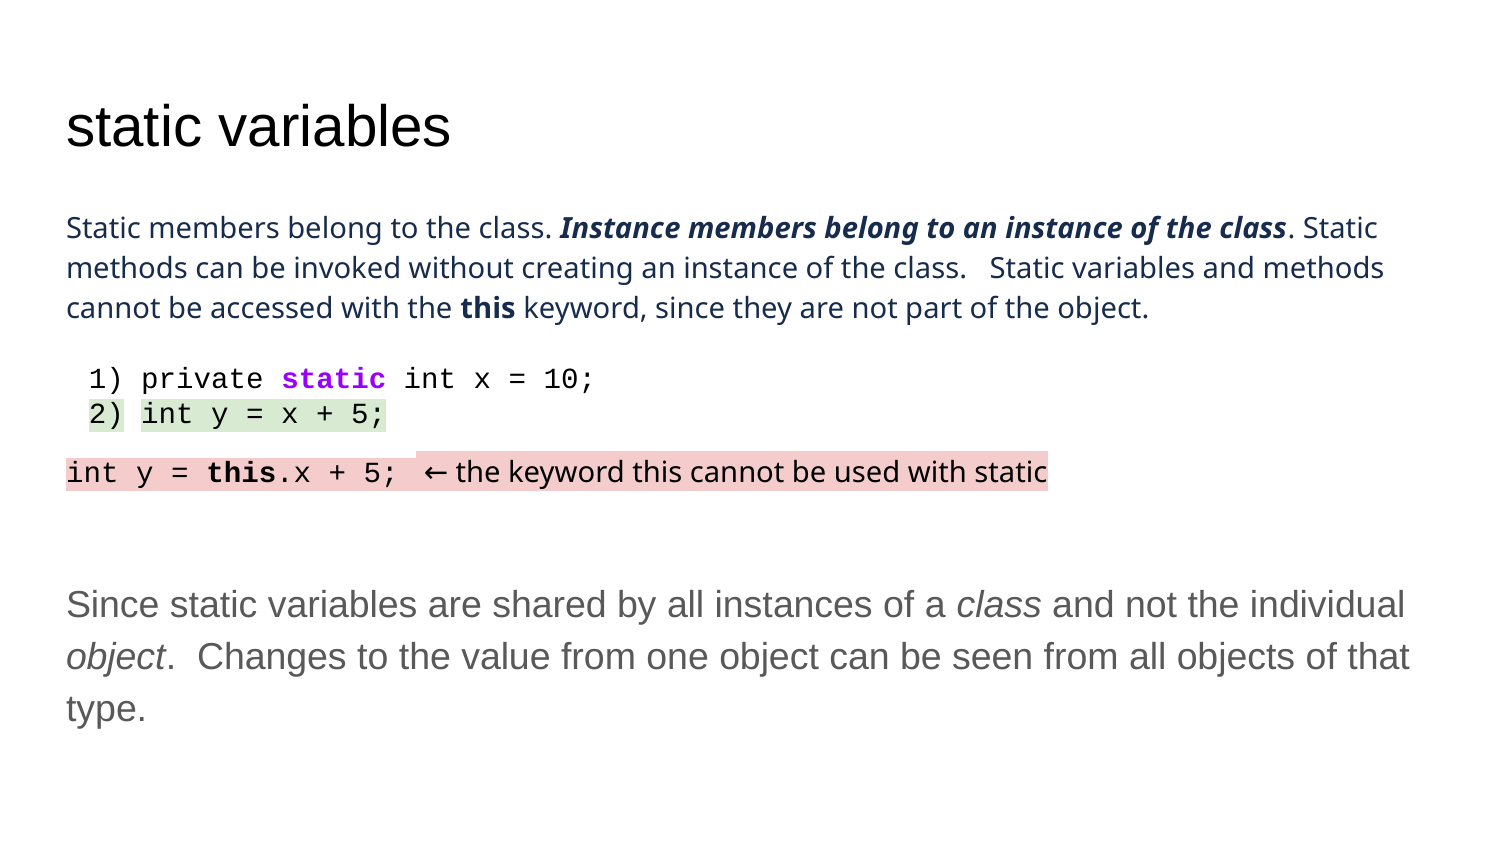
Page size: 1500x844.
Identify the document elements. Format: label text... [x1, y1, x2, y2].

list Static members belong to the class. Instance members belong to an instance of the class. Static methods can be invoked without creating an instance of the class. Static variables and methods cannot be accessed with the this keyword, since they are not part of the object. private static int x = 10; int y = x + 5; int y = this.x + 5; ← the keyword this cannot be used with static Since static variables are shared by all instances of a class and not the individual object. Changes to the value from one object can be seen from all objects of that type. [51, 189, 1449, 750]
title static variables [51, 72, 1449, 167]
